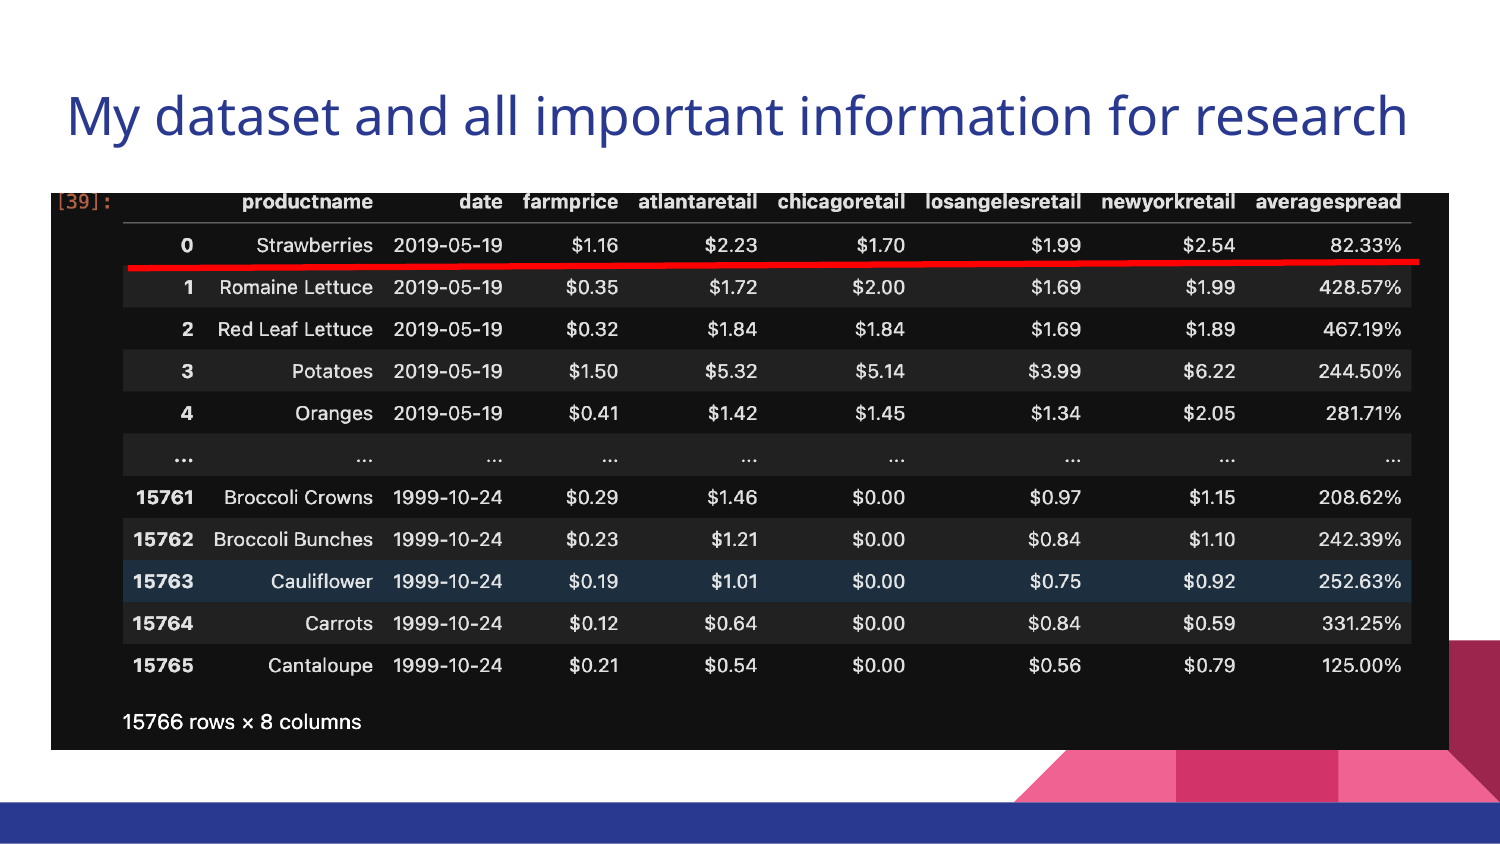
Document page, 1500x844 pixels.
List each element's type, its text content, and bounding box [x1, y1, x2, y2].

title My dataset and all important information for research [51, 67, 1449, 167]
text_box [127, 261, 1420, 269]
picture [50, 193, 1450, 750]
